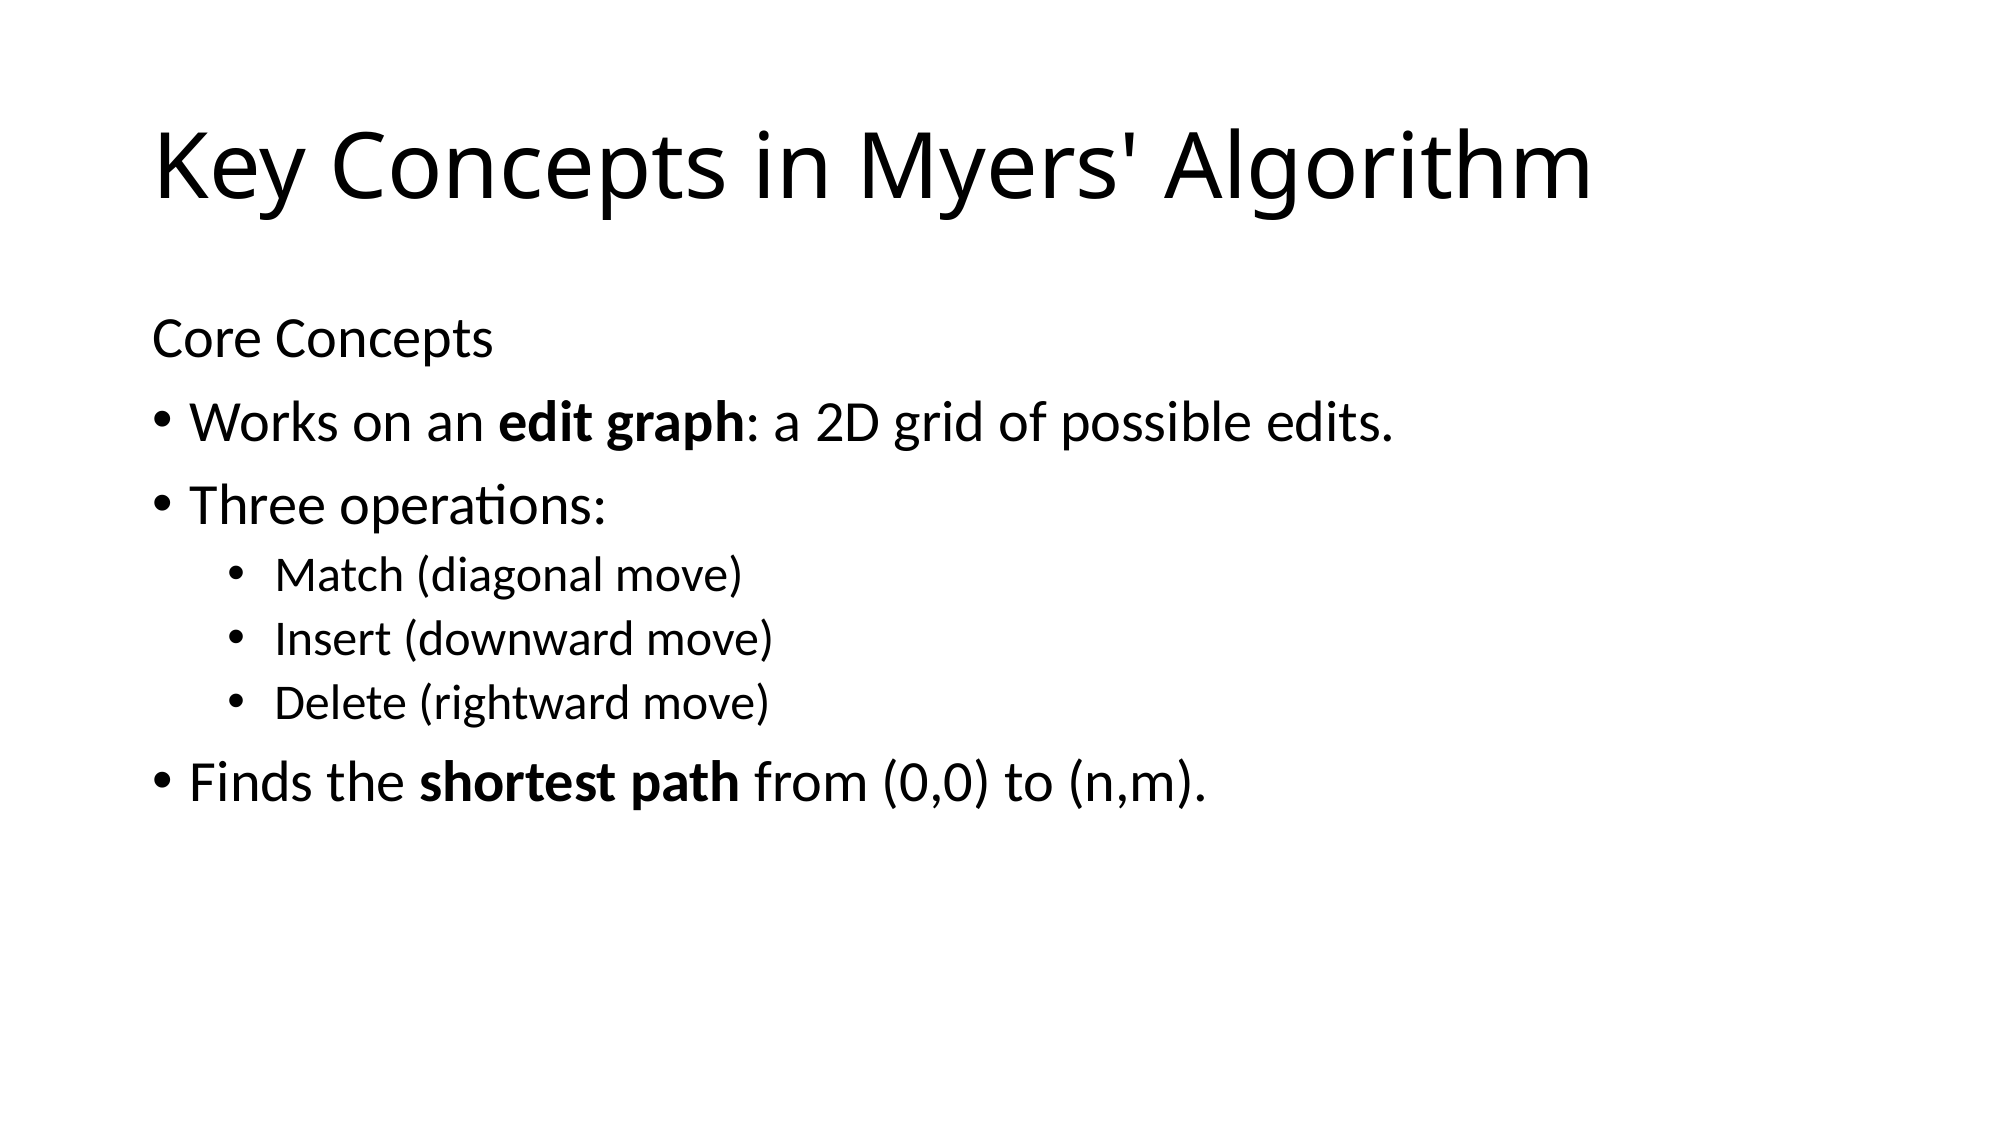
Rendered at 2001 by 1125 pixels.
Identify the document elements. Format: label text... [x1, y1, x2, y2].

title Key Concepts in Myers' Algorithm [137, 59, 1863, 278]
list Core Concepts Works on an edit graph: a 2D grid of possible edits. Three operations: Match (diagonal move) Insert (downward move) Delete (rightward move) Finds the shortest path from (0,0) to (n,m). [137, 299, 1863, 1014]
